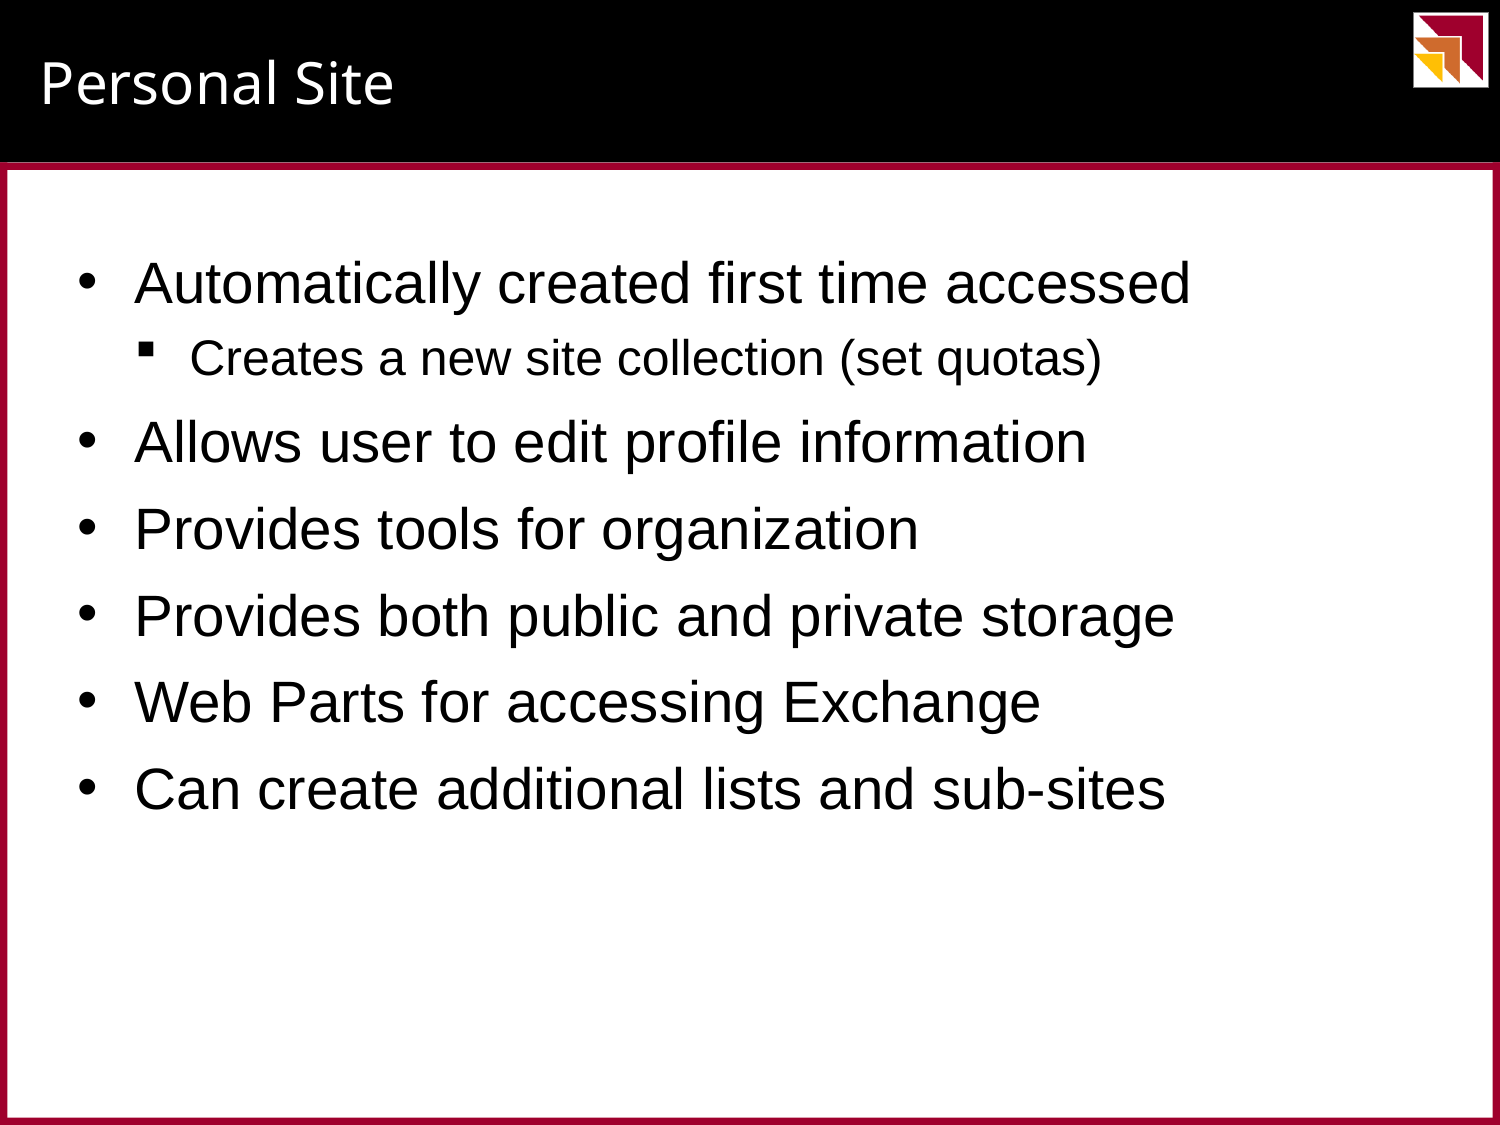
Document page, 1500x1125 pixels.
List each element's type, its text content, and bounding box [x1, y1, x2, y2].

list Automatically created first time accessed Creates a new site collection (set quotas) Allows user to edit profile information Provides tools for organization Provides both public and private storage Web Parts for accessing Exchange Can create additional lists and sub-sites [62, 237, 1438, 1088]
picture [1414, 13, 1488, 87]
title Personal Site [24, 0, 1400, 163]
